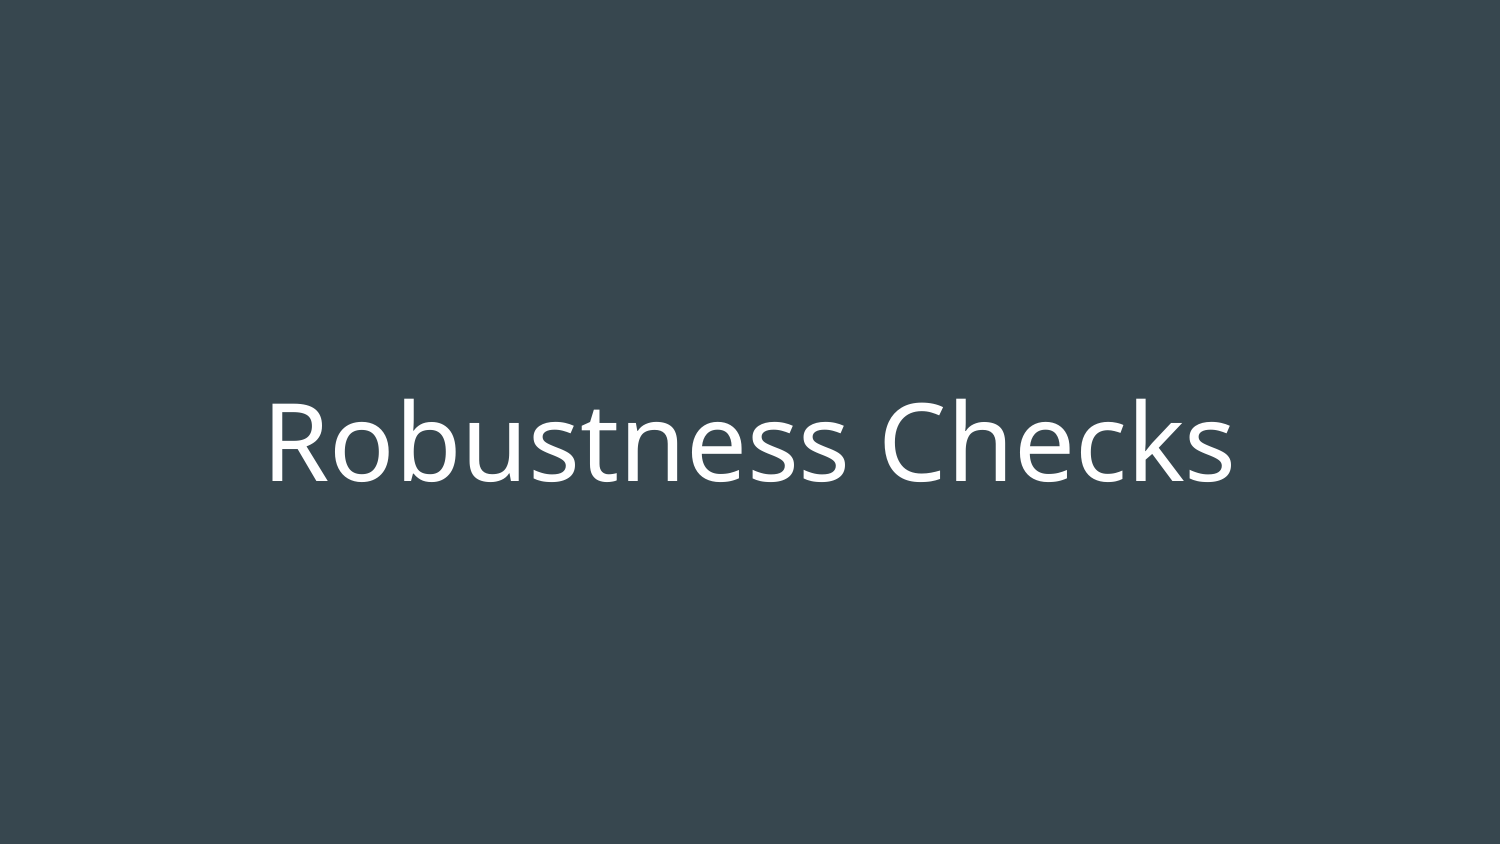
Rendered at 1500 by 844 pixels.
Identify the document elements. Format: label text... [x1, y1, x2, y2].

title Robustness Checks [51, 338, 1449, 506]
